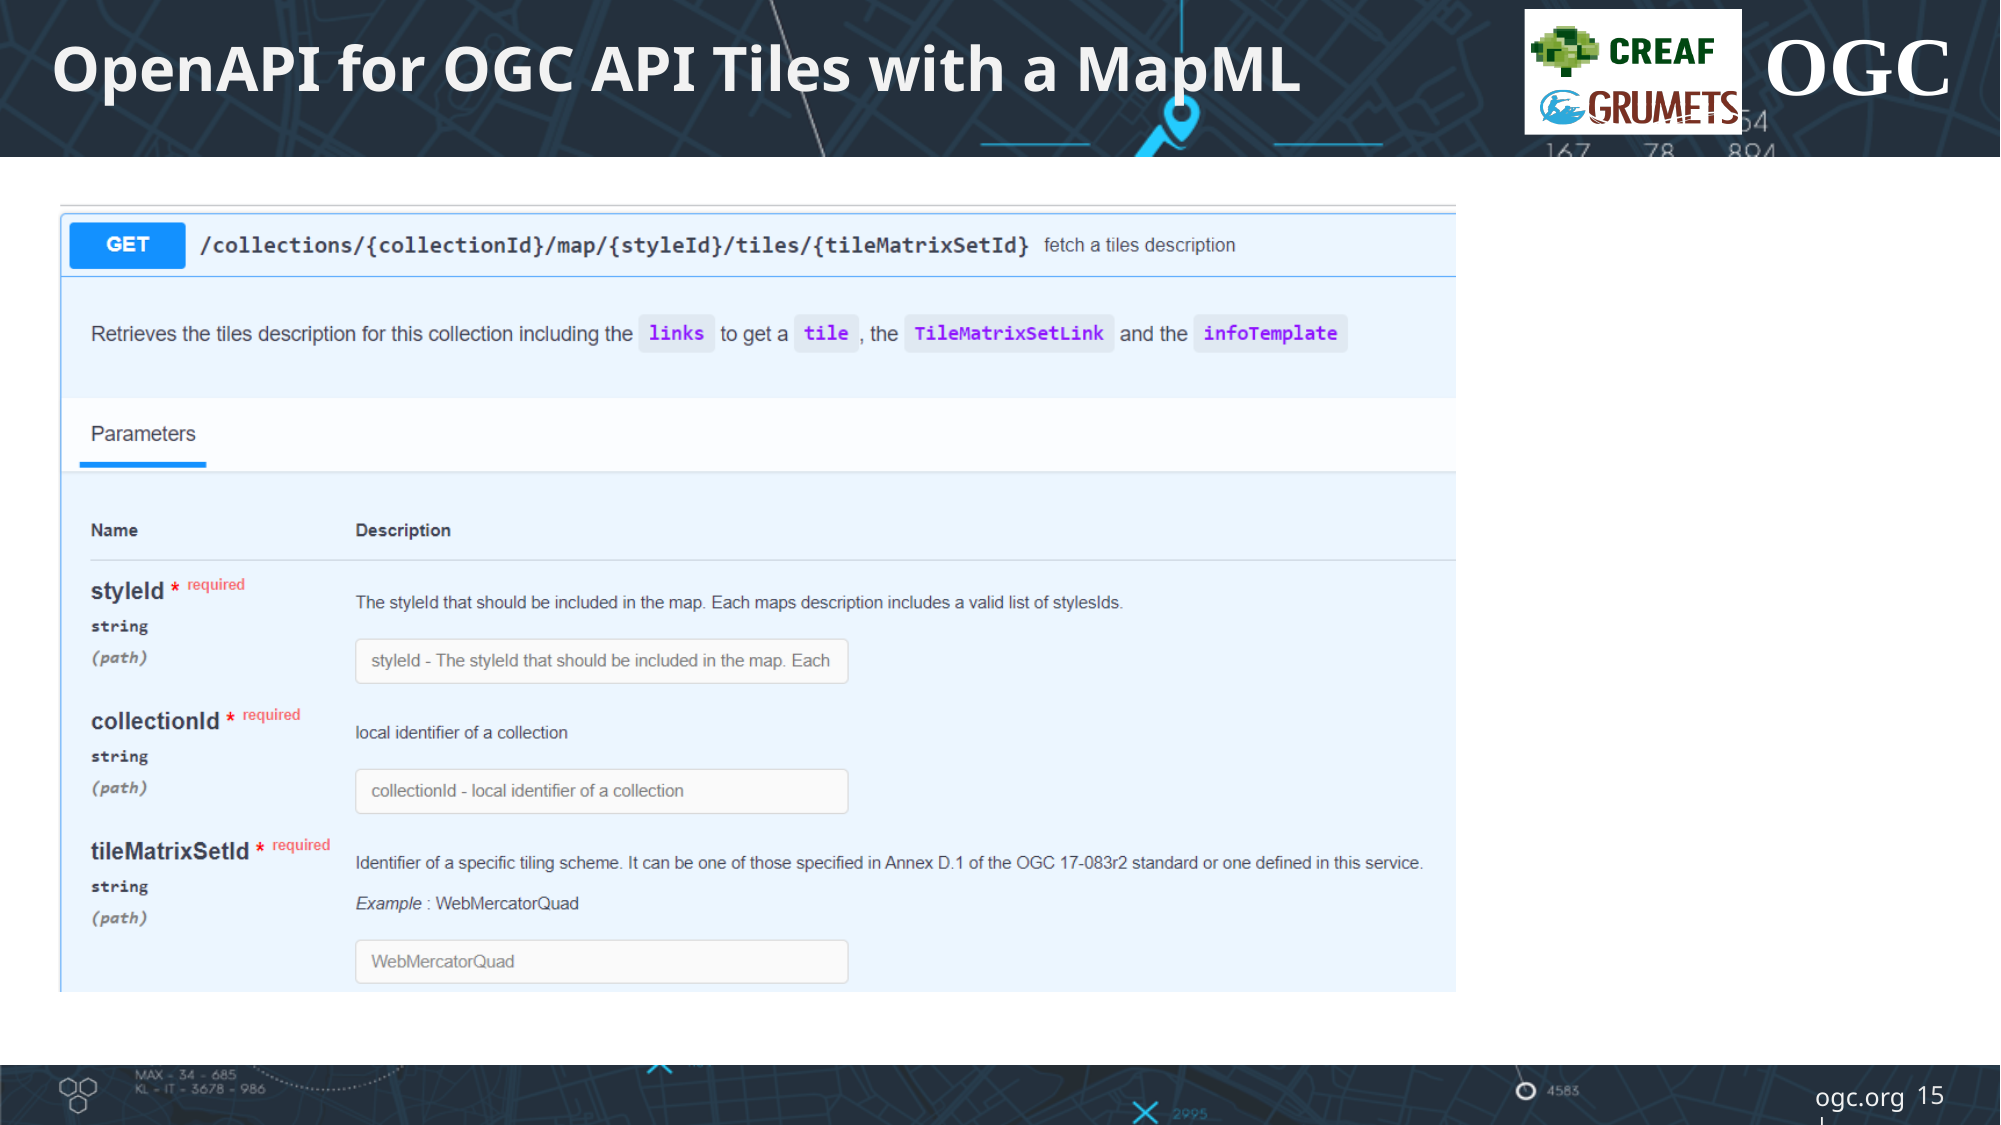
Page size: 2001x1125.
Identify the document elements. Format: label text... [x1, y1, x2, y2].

picture [1531, 26, 1738, 135]
picture [51, 1069, 106, 1123]
picture [58, 190, 1456, 992]
title OpenAPI for OGC API Tiles with a MapML [36, 9, 1528, 135]
slide_number 15 [1772, 1073, 1960, 1121]
